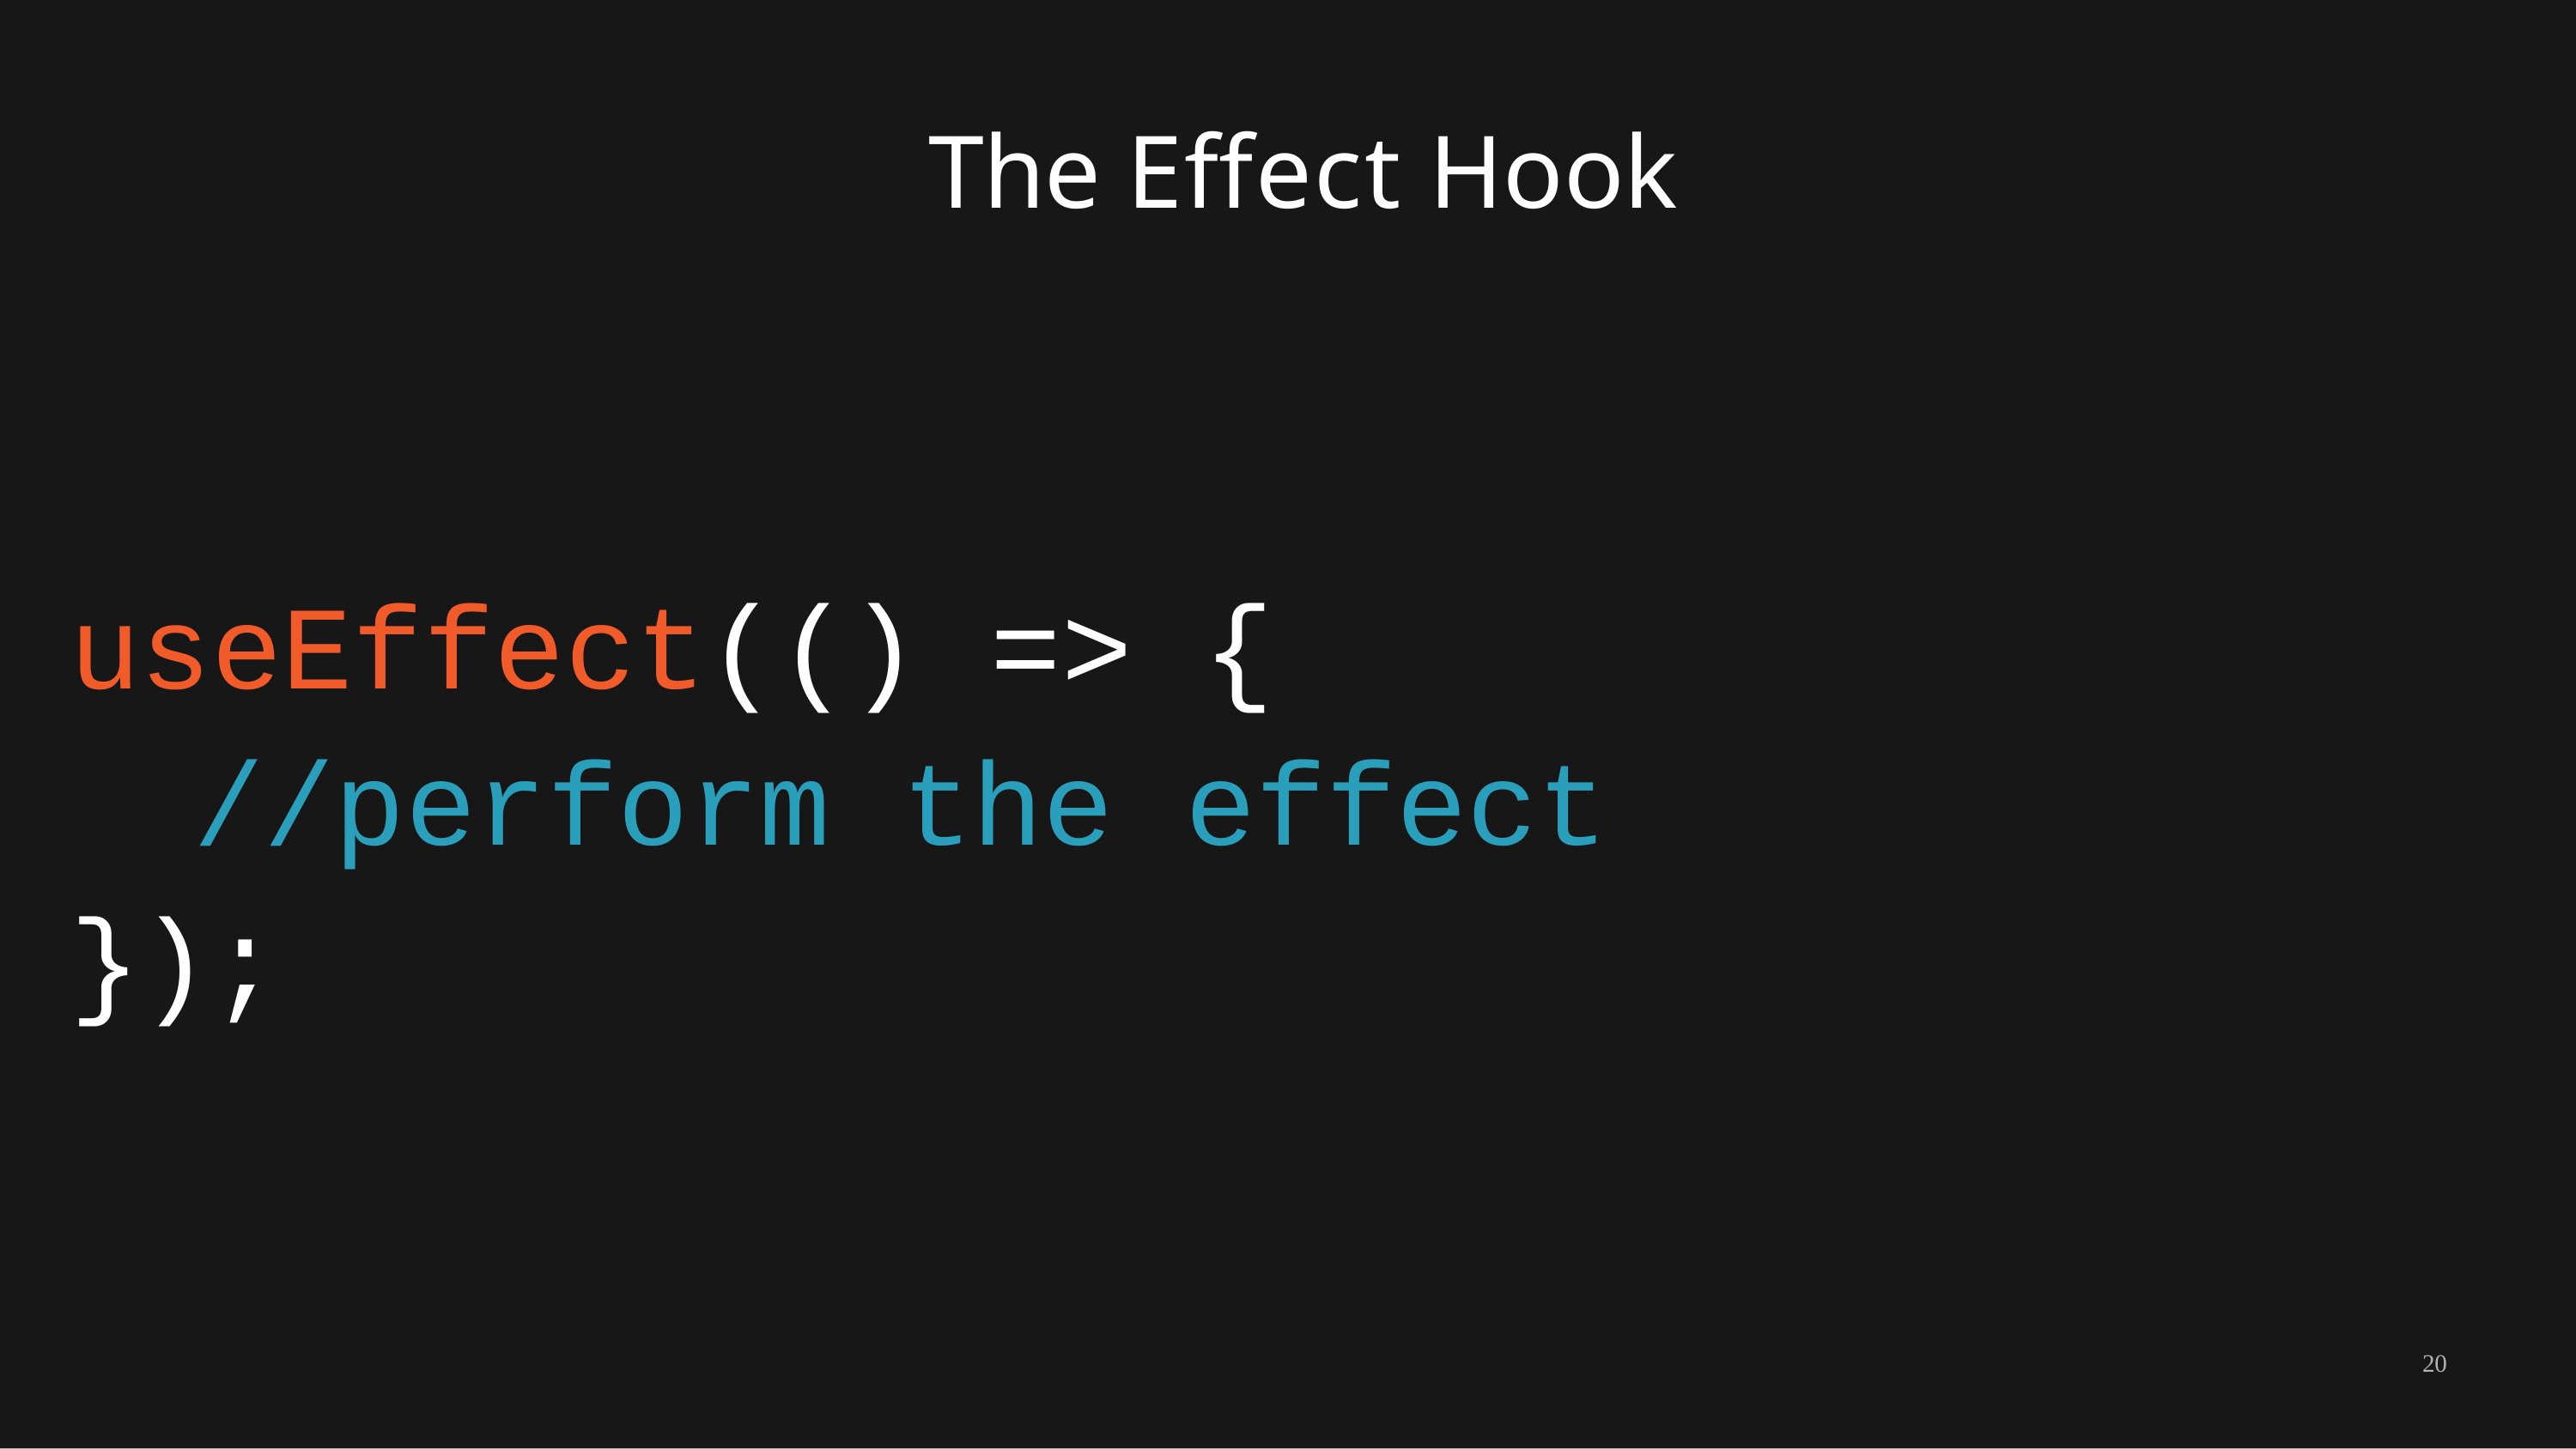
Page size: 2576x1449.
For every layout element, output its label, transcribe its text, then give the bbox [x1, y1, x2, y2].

slide_number 20 [1855, 1347, 2447, 1420]
list useEffect(() => { //perform the effect }); [67, 322, 2269, 1399]
title The Effect Hook [474, 106, 2102, 322]
